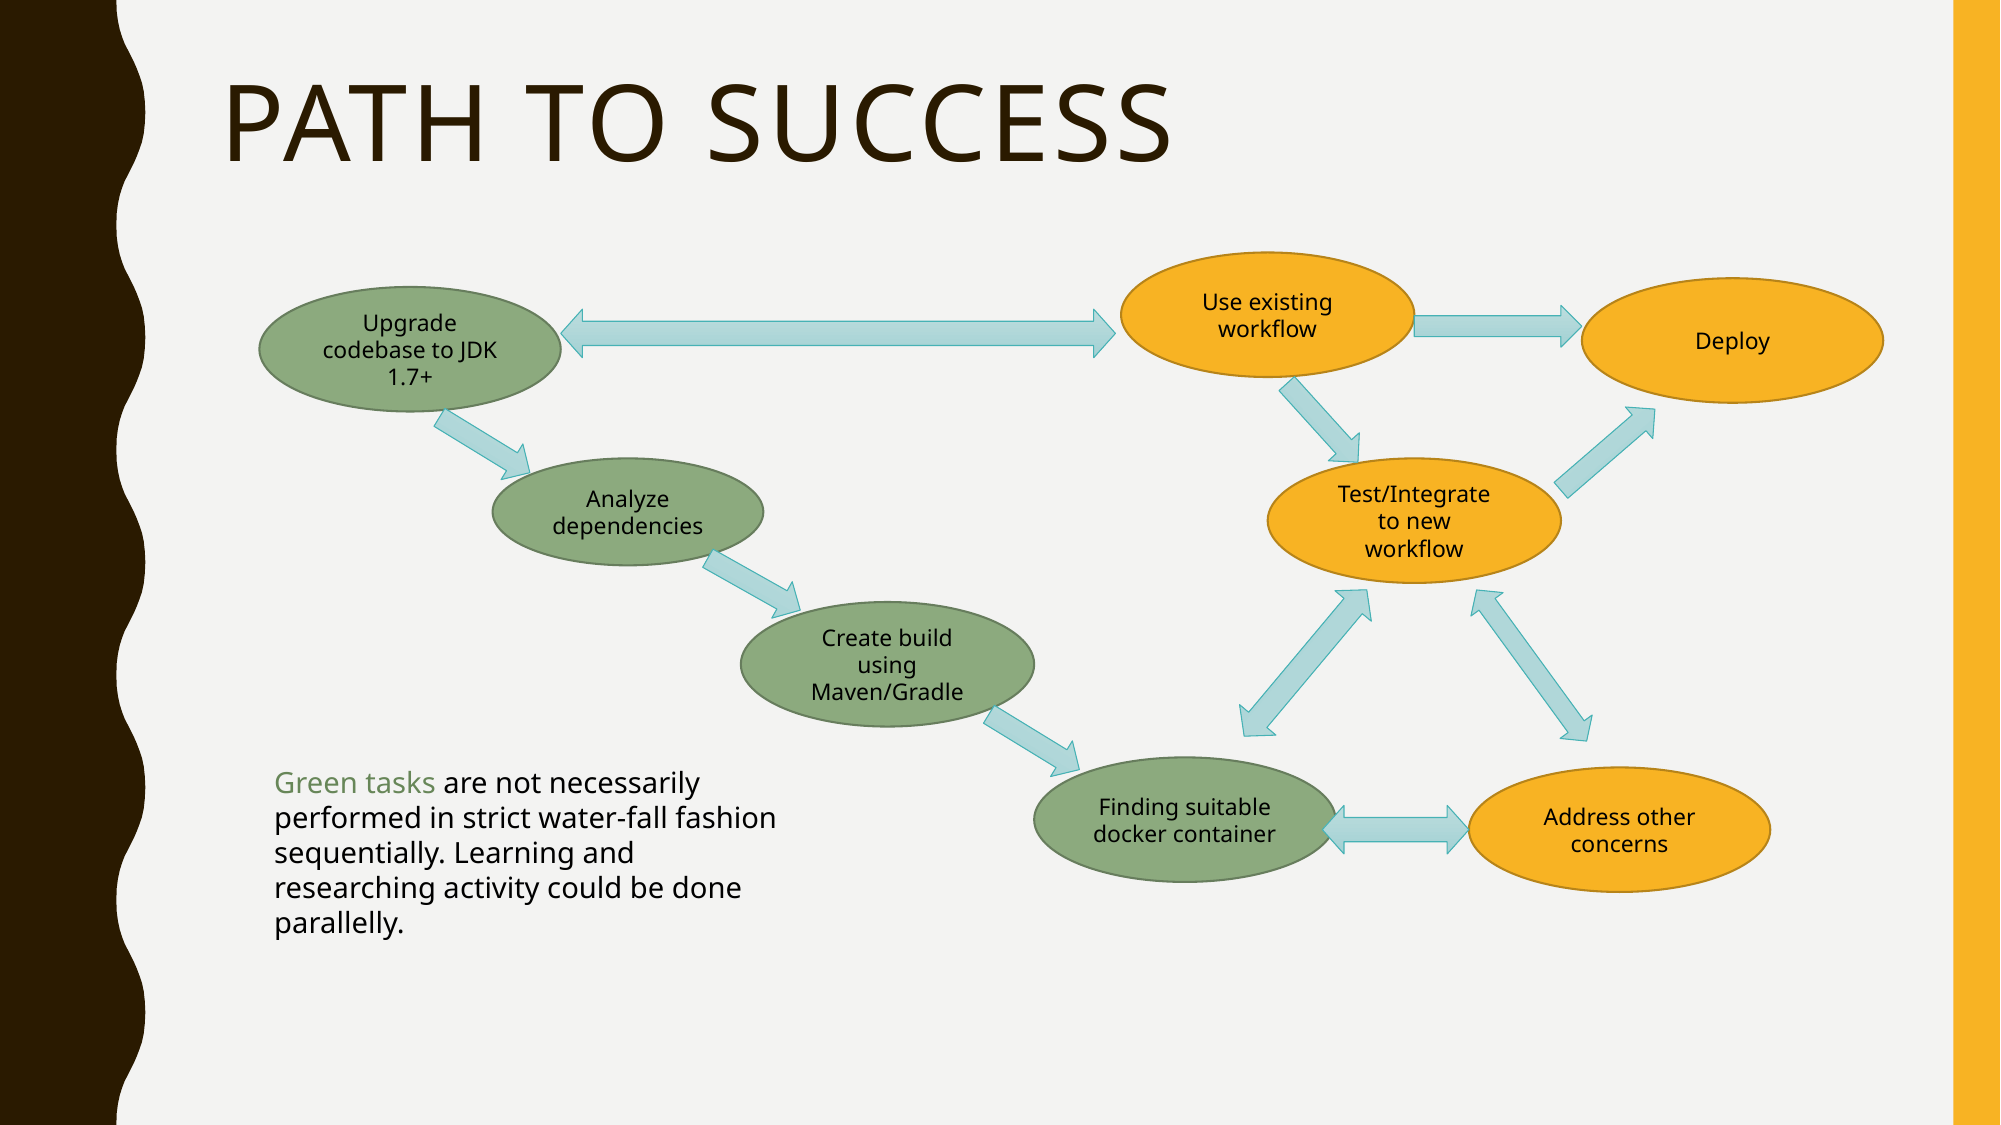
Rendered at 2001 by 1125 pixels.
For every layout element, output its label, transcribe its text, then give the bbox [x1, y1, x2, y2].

text_box [1321, 804, 1470, 855]
text_box Address other concerns [1468, 766, 1772, 894]
text_box Analyze dependencies [491, 457, 765, 567]
text_box [1413, 304, 1583, 348]
text_box [433, 407, 531, 481]
text_box [1470, 589, 1593, 742]
text_box Finding suitable docker container [1033, 756, 1336, 883]
text_box Deploy [1580, 277, 1885, 404]
text_box [702, 548, 801, 619]
text_box [1239, 589, 1372, 737]
text_box [560, 308, 1116, 359]
text_box [983, 704, 1080, 778]
text_box [1278, 376, 1360, 463]
text_box [1553, 406, 1656, 499]
text_box Upgrade codebase to JDK 1.7+ [258, 285, 562, 413]
text_box Create build using Maven/Gradle [739, 600, 1036, 728]
text_box Use existing workflow [1120, 251, 1416, 379]
text_box Green tasks are not necessarily performed in strict water-fall fashion sequentially. Learning and researching activity could be done parallelly. [259, 757, 809, 947]
title Path to success [205, 62, 1823, 212]
text_box Test/Integrate to new workflow [1266, 457, 1563, 584]
